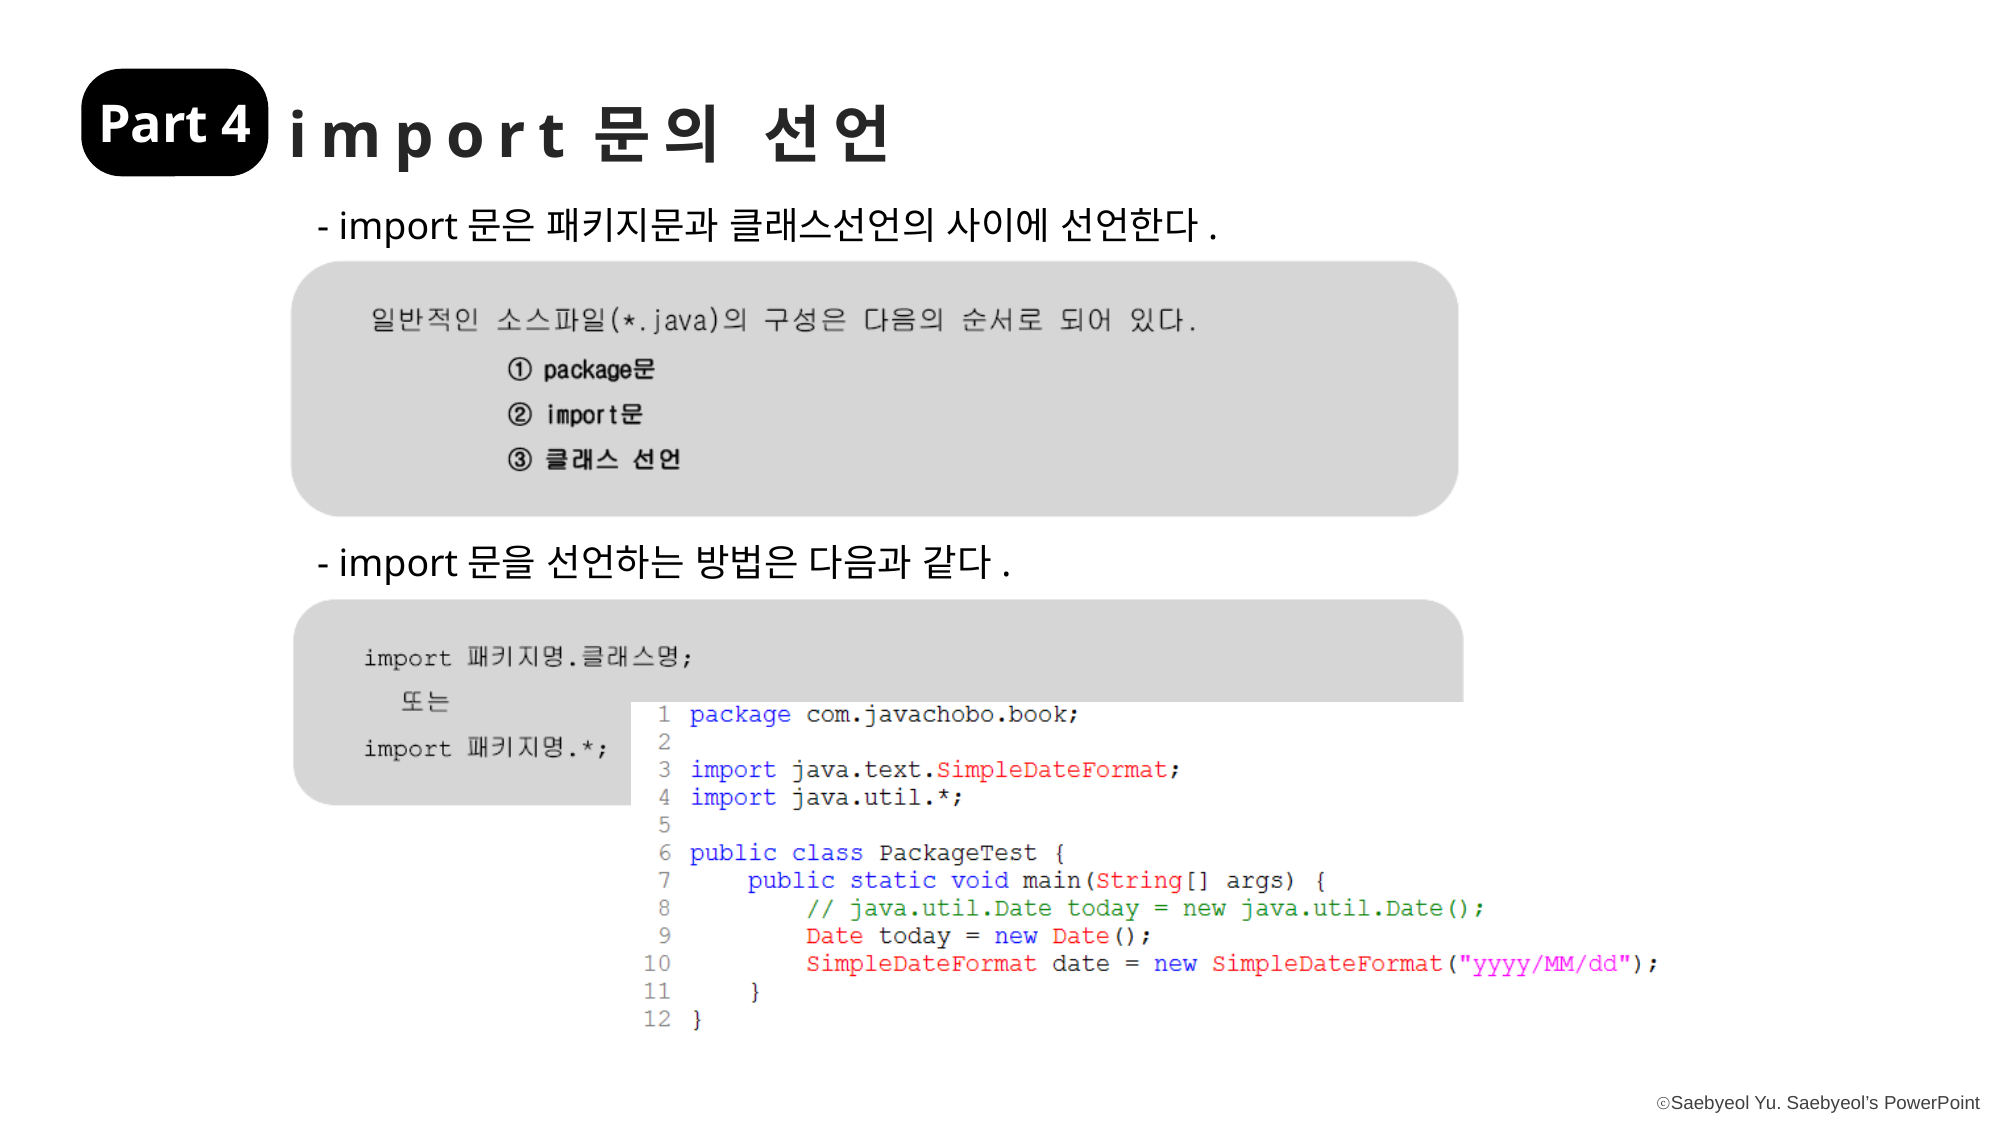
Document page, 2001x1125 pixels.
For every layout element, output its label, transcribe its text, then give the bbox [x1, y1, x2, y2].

text_box [88, 161, 262, 178]
text_box import문의 선언 [274, 88, 906, 178]
picture [288, 590, 1665, 1037]
picture [288, 248, 1465, 526]
text_box - import문을 선언하는 방법은 다음과 같다. [282, 531, 1571, 592]
text_box [89, 67, 261, 83]
text_box Part 4 [83, 83, 267, 161]
text_box - import문은 패키지문과 클래스선언의 사이에 선언한다. [282, 194, 1571, 255]
